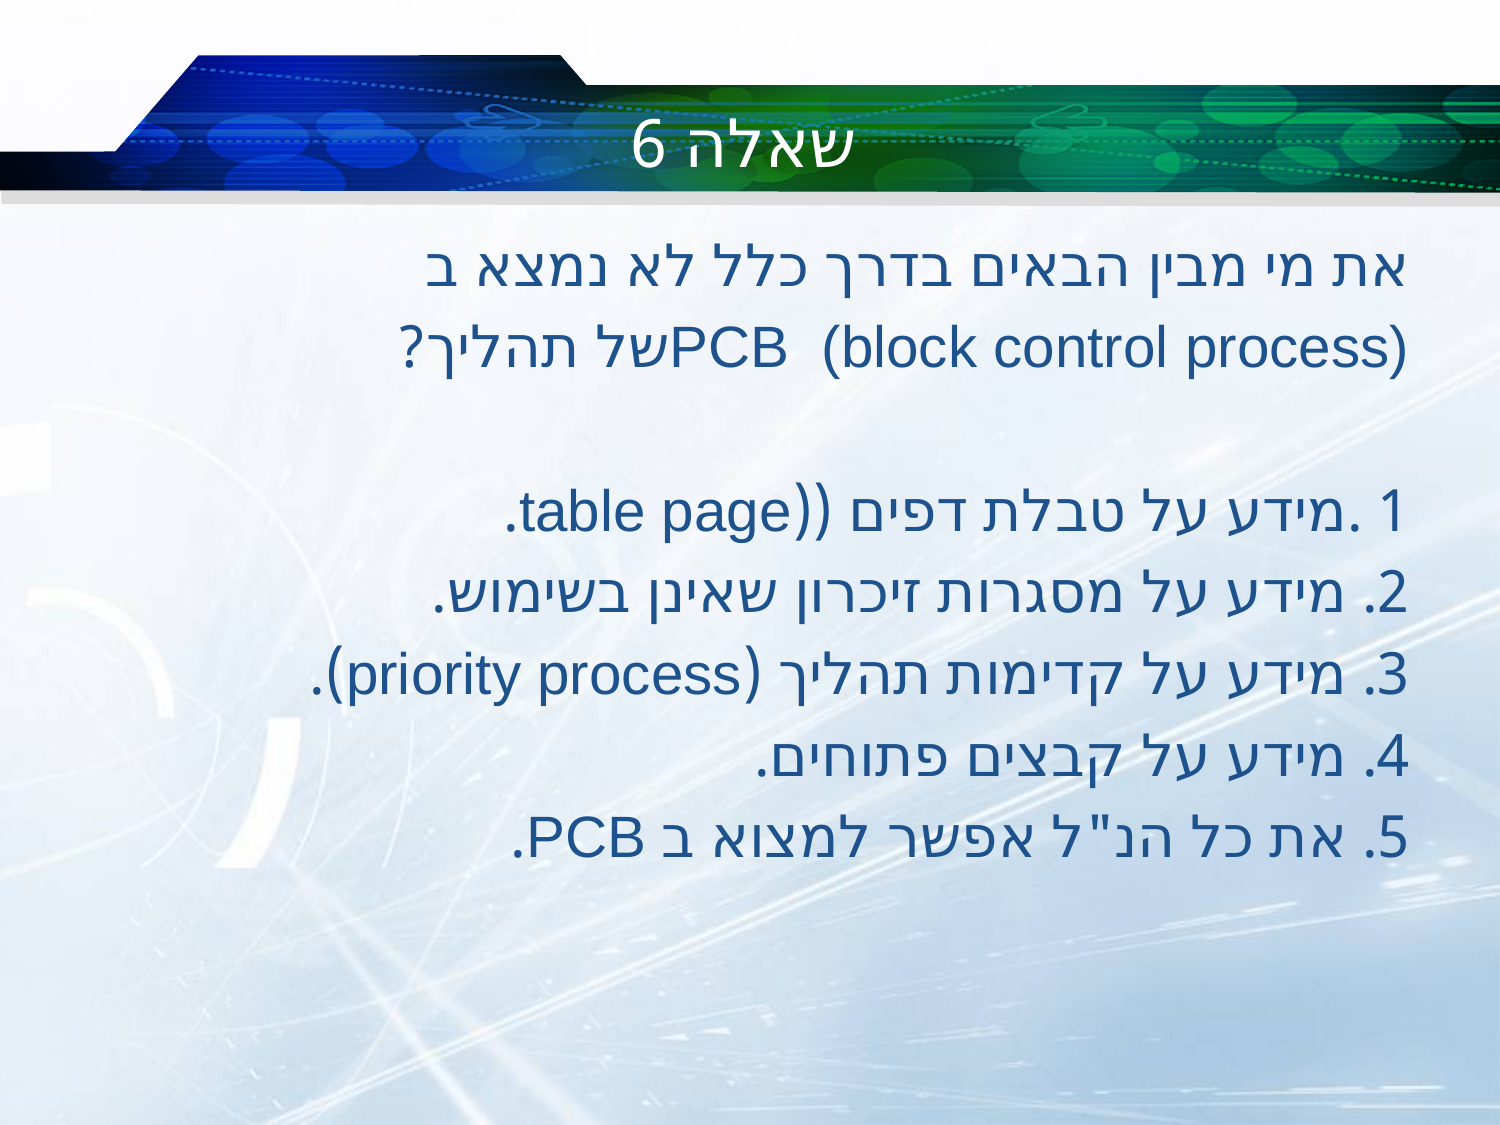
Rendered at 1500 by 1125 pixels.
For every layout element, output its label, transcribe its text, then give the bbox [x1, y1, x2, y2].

list את מי מבין הבאים בדרך כלל לא​ נמצא ב PCB ­ (block control process)של תהליך? 1 .מידע על טבלת דפים ((table page. 2. מידע על מסגרות זיכרון שאינן בשימוש. 3. מידע על קדימות תהליך (priority process). 4. מידע על קבצים פתוחים. 5. את כל הנ"ל אפשר למצוא ב­ PCB. [74, 220, 1426, 1064]
title שאלה 6 [99, 94, 1388, 188]
picture [0, 0, 1500, 1125]
